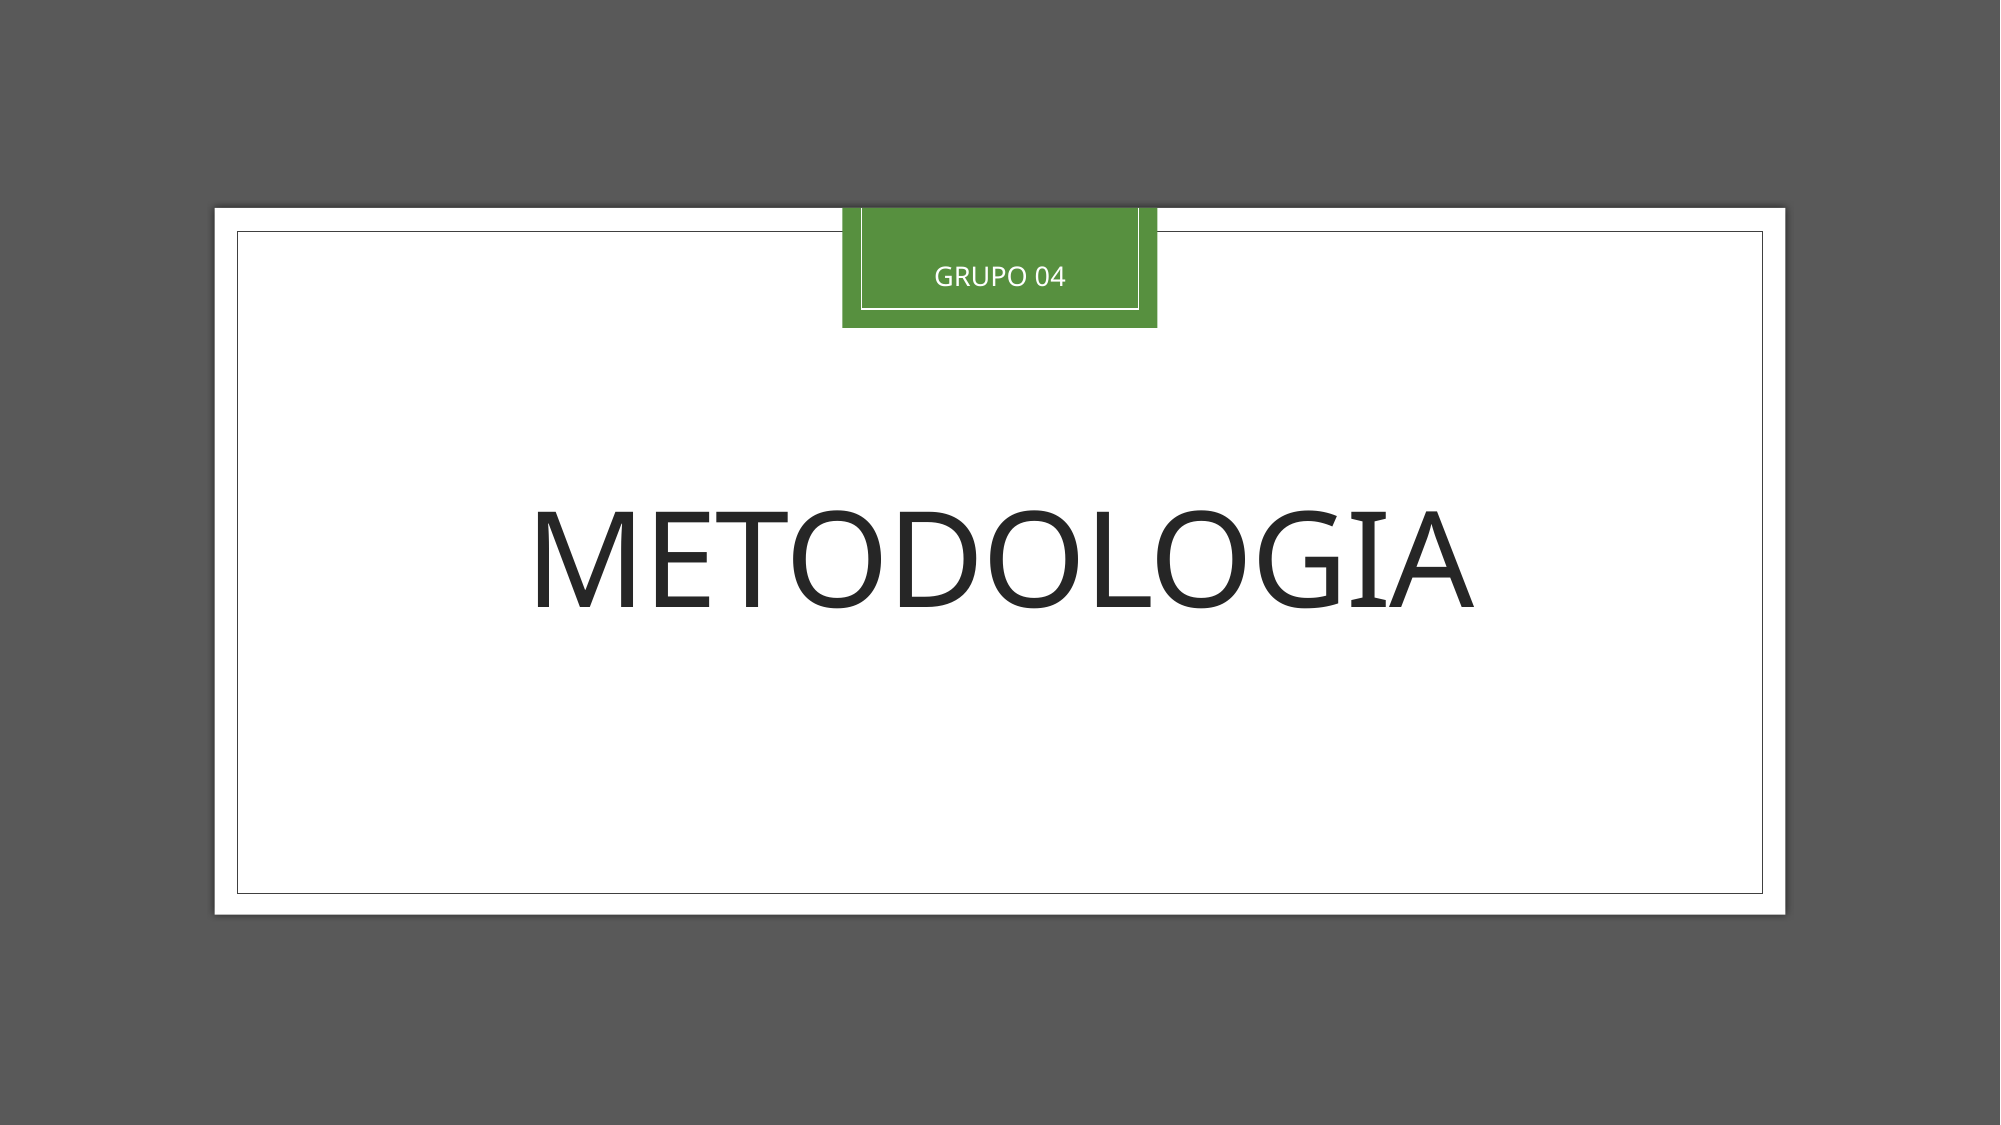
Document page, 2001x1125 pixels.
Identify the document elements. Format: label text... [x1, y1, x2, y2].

title METODOLOGIA [267, 368, 1733, 769]
slide_number GRUPO 04 [872, 220, 1128, 300]
